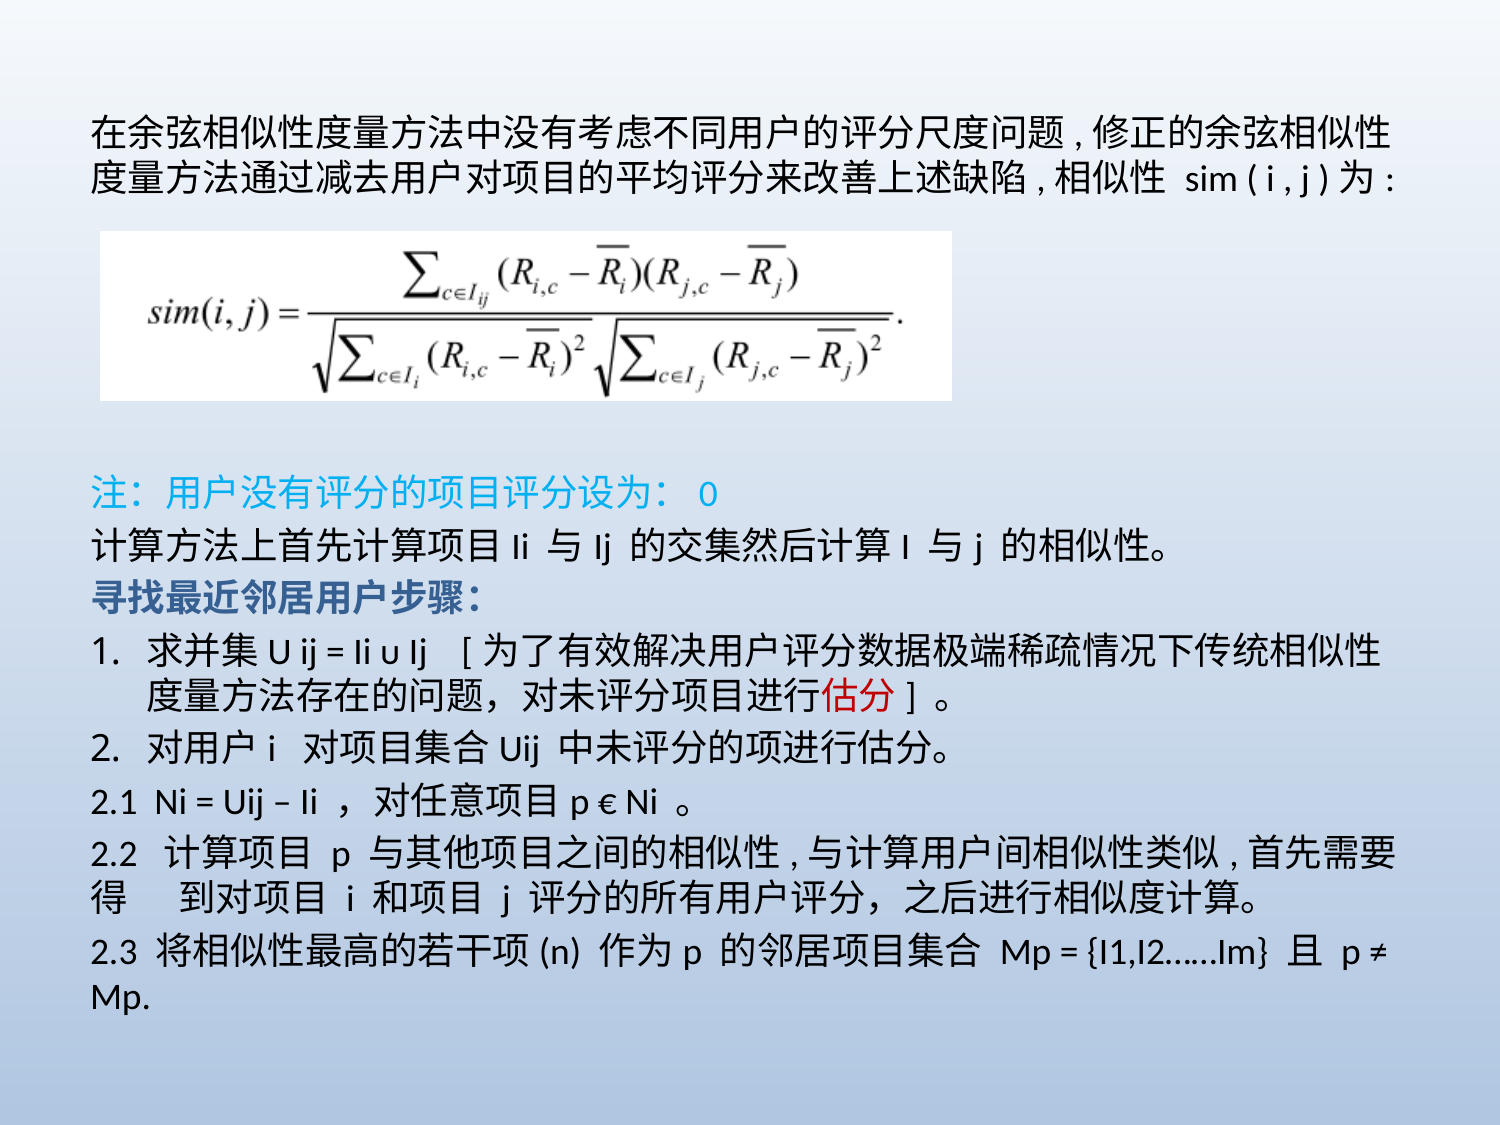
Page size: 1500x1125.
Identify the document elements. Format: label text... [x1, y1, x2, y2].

picture [100, 231, 953, 401]
list 在余弦相似性度量方法中没有考虑不同用户的评分尺度问题,修正的余弦相似性度量方法通过减去用户对项目的平均评分来改善上述缺陷,相似性 sim ( i , j )为: 注：用户没有评分的项目评分设为：0 计算方法上首先计算项目Ii 与Ij 的交集然后计算I 与j 的相似性。 寻找最近邻居用户步骤： 求并集U ij = Ii ᴜ Ij [为了有效解决用户评分数据极端稀疏情况下传统相似性度量方法存在的问题，对未评分项目进行估分] 。 对用户i 对项目集合Uij 中未评分的项进行估分。 2.1 Ni = Uij – Ii ，对任意项目p € Ni 。 2.2 计算项目 p 与其他项目之间的相似性,与计算用户间相似性类似,首先需要得 到对项目 i 和项目 j 评分的所有用户评分，之后进行相似度计算。 2.3 将相似性最高的若干项(n) 作为p 的邻居项目集合 Mp = {I1,I2……Im} 且 p ≠ Mp. [74, 101, 1426, 1006]
